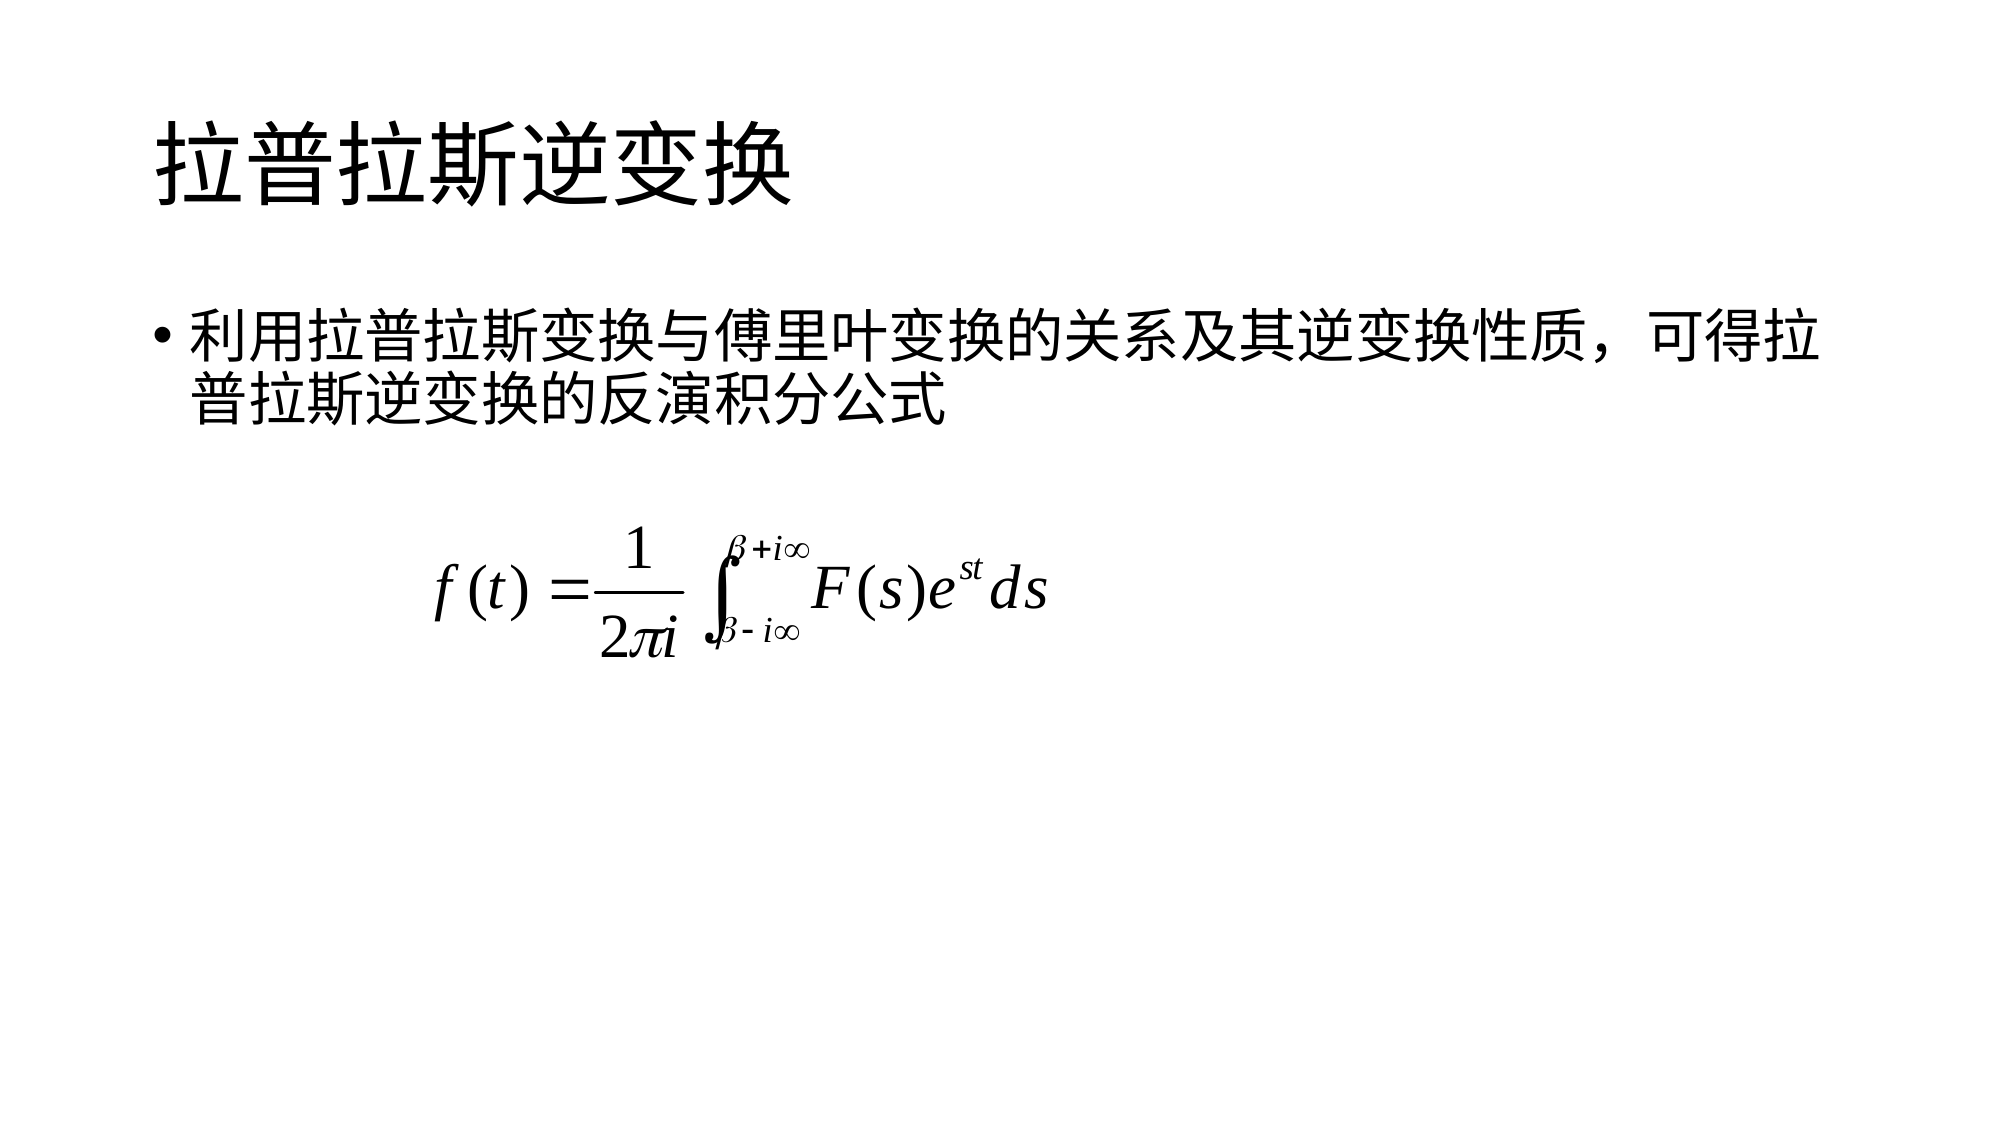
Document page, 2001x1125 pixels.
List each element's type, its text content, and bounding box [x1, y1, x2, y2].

list 利用拉普拉斯变换与傅里叶变换的关系及其逆变换性质，可得拉普拉斯逆变换的反演积分公式 [137, 299, 1863, 1014]
title 拉普拉斯逆变换 [137, 59, 1863, 278]
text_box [413, 508, 1059, 672]
